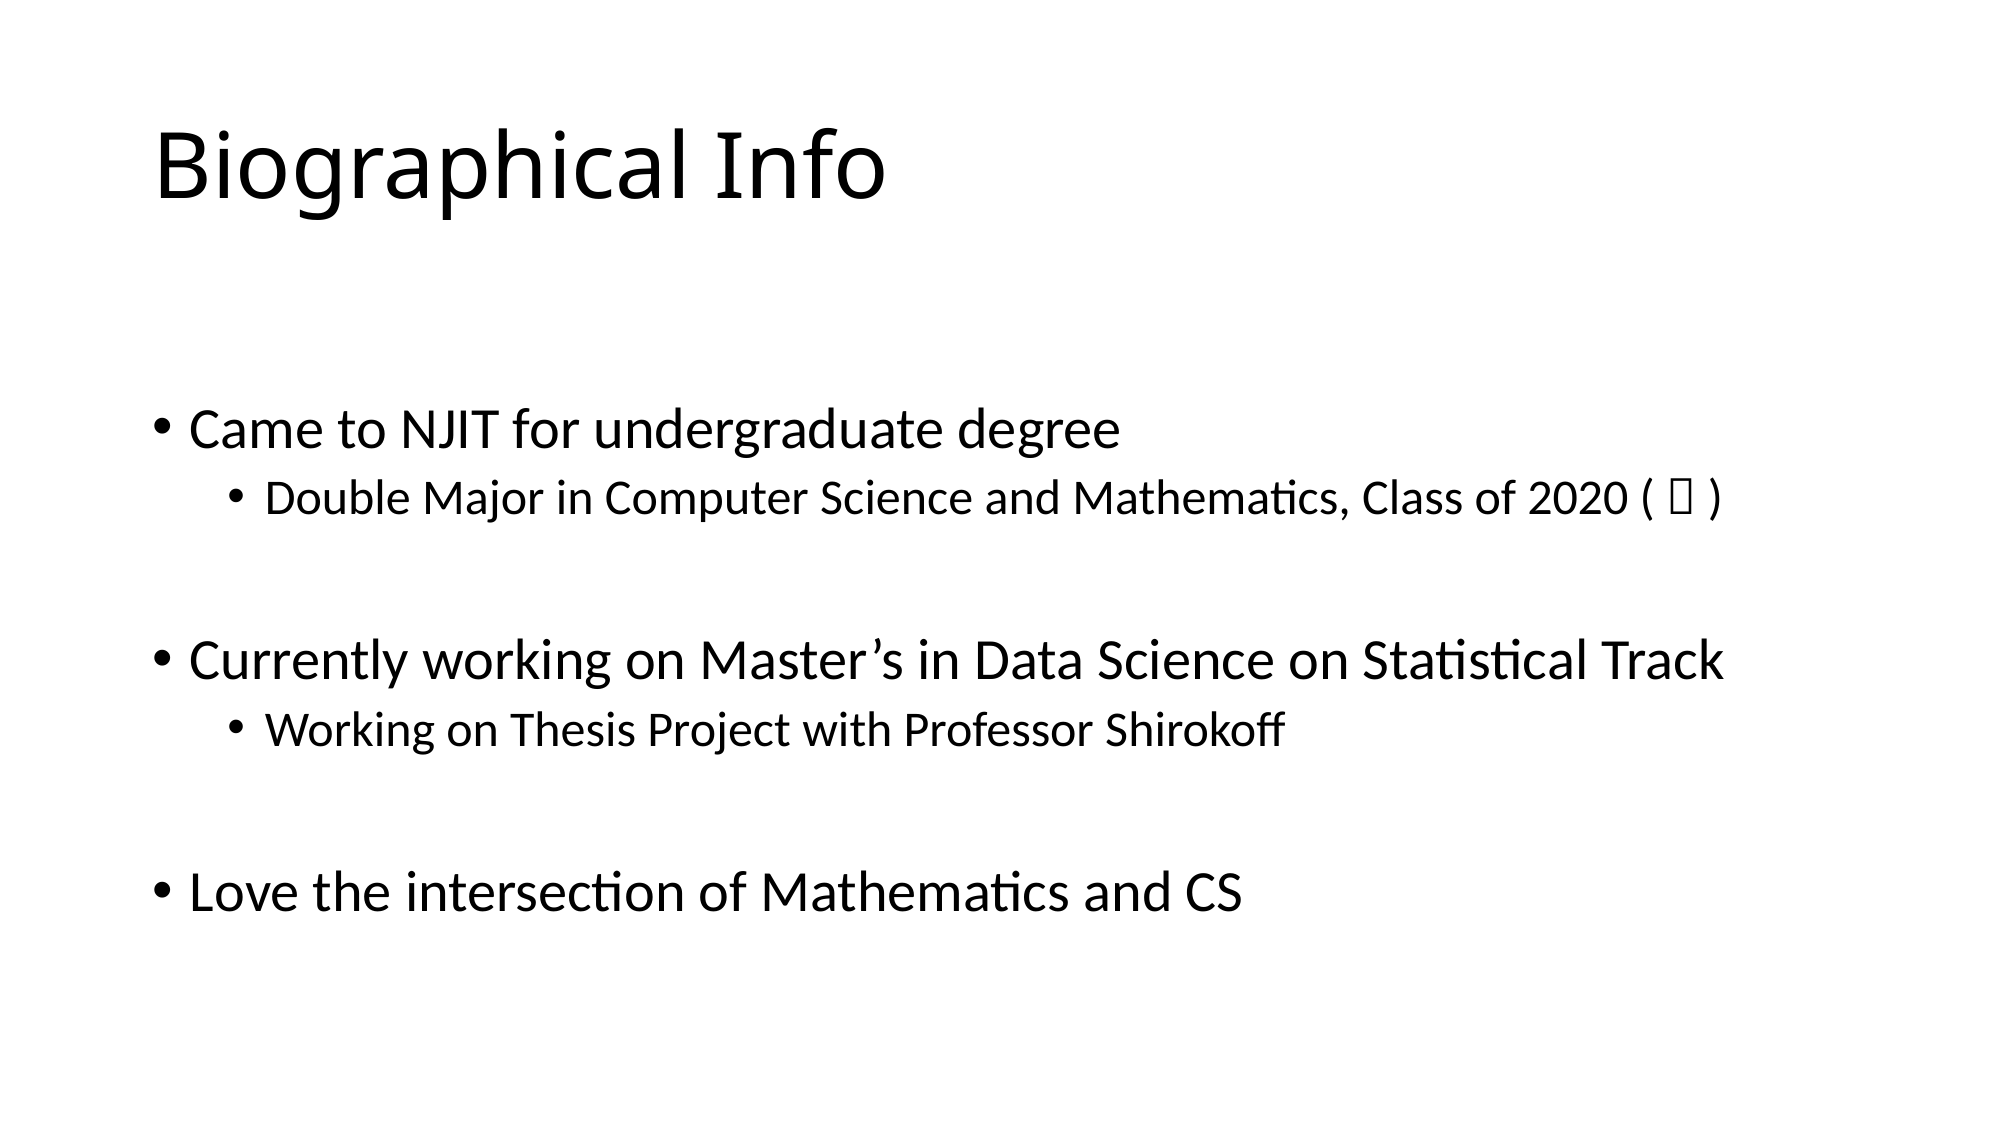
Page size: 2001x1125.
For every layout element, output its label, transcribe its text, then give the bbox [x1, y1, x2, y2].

title Biographical Info [137, 59, 1863, 278]
list Came to NJIT for undergraduate degree Double Major in Computer Science and Mathematics, Class of 2020 (  ) Currently working on Master’s in Data Science on Statistical Track Working on Thesis Project with Professor Shirokoff Love the intersection of Mathematics and CS [137, 299, 1863, 1014]
